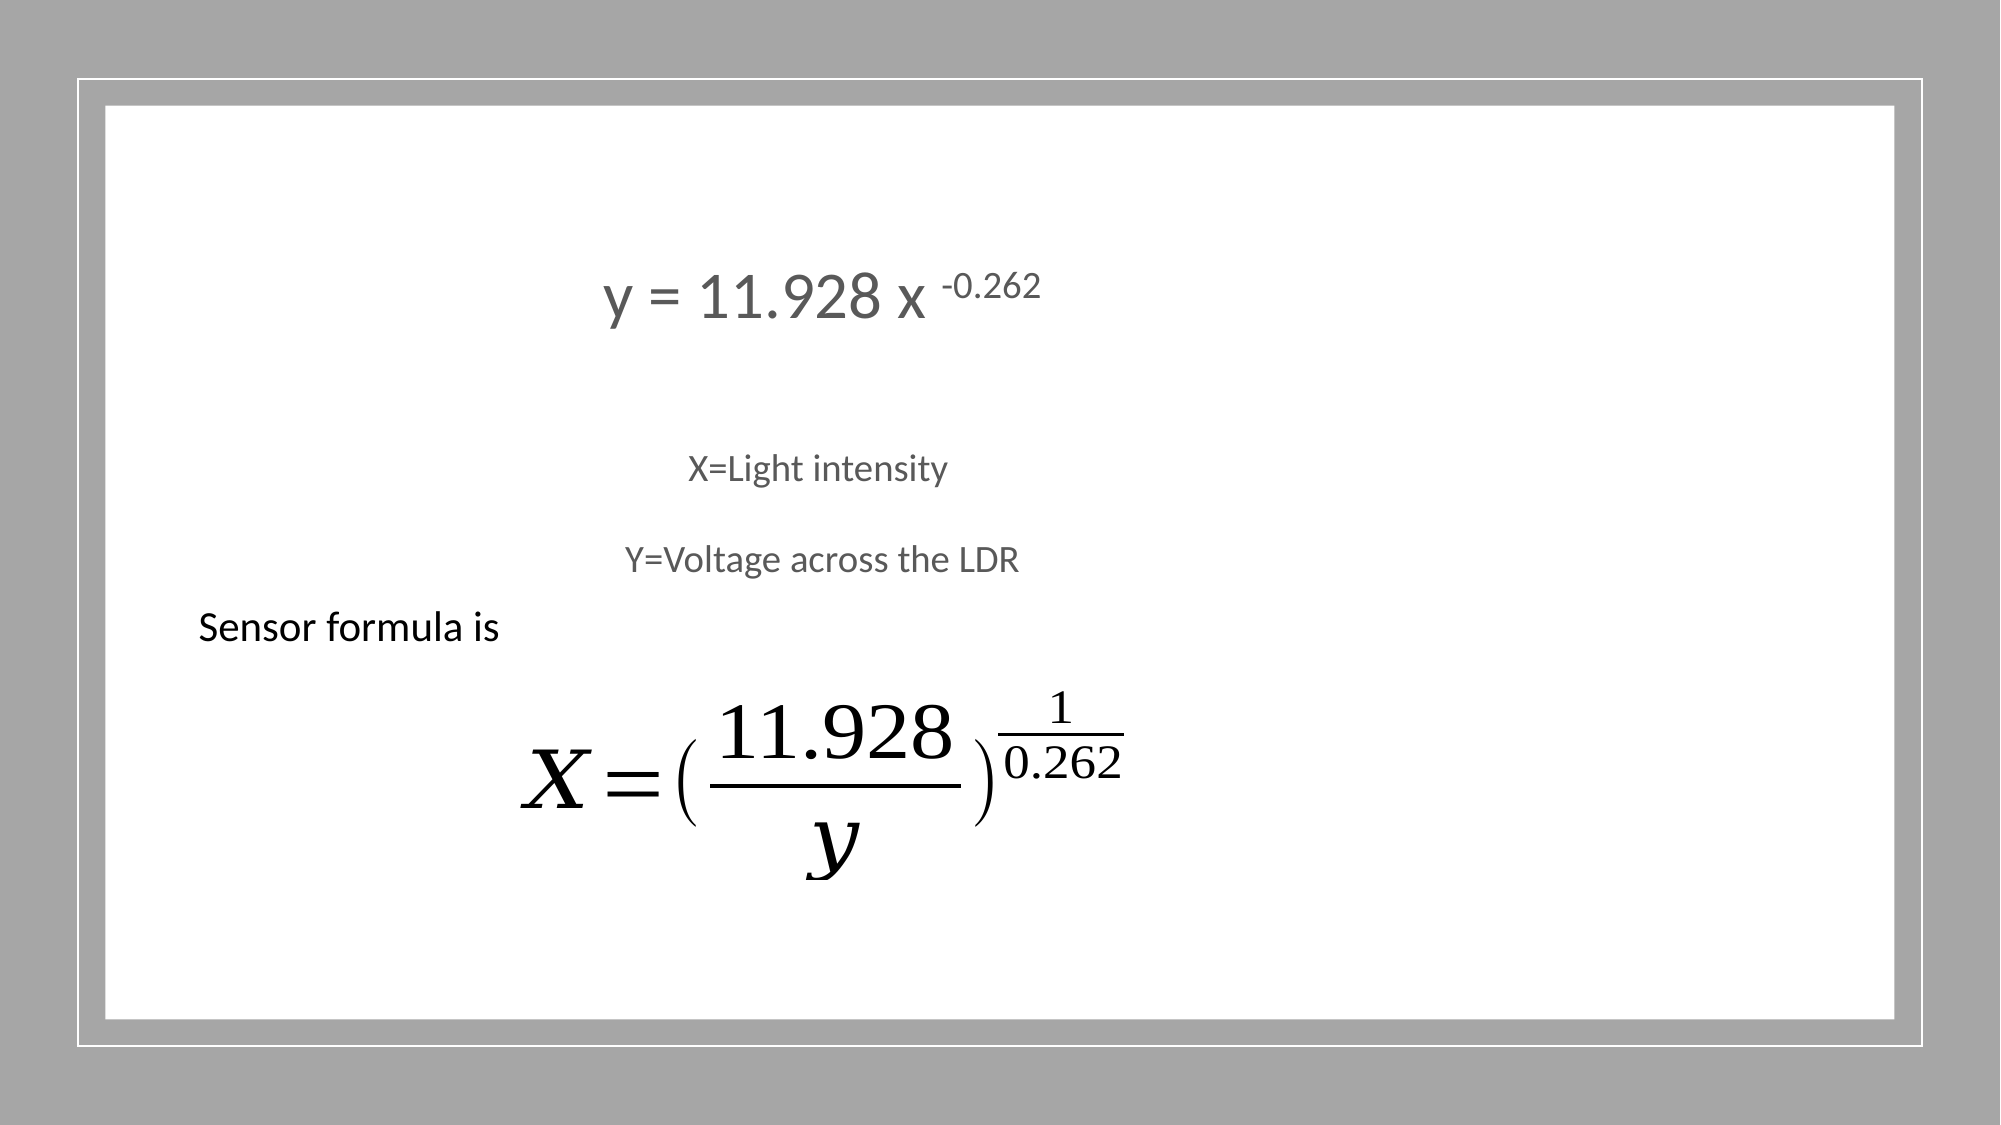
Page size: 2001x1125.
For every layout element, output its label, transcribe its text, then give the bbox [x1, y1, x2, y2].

text_box [104, 104, 1895, 1020]
text_box [0, 0, 2000, 1125]
text_box y = 11.928 x -0.262 X=Light intensity Y=Voltage across the LDR [211, 244, 1434, 590]
text_box Sensor formula is [183, 590, 1817, 657]
text_box [77, 78, 1923, 1047]
